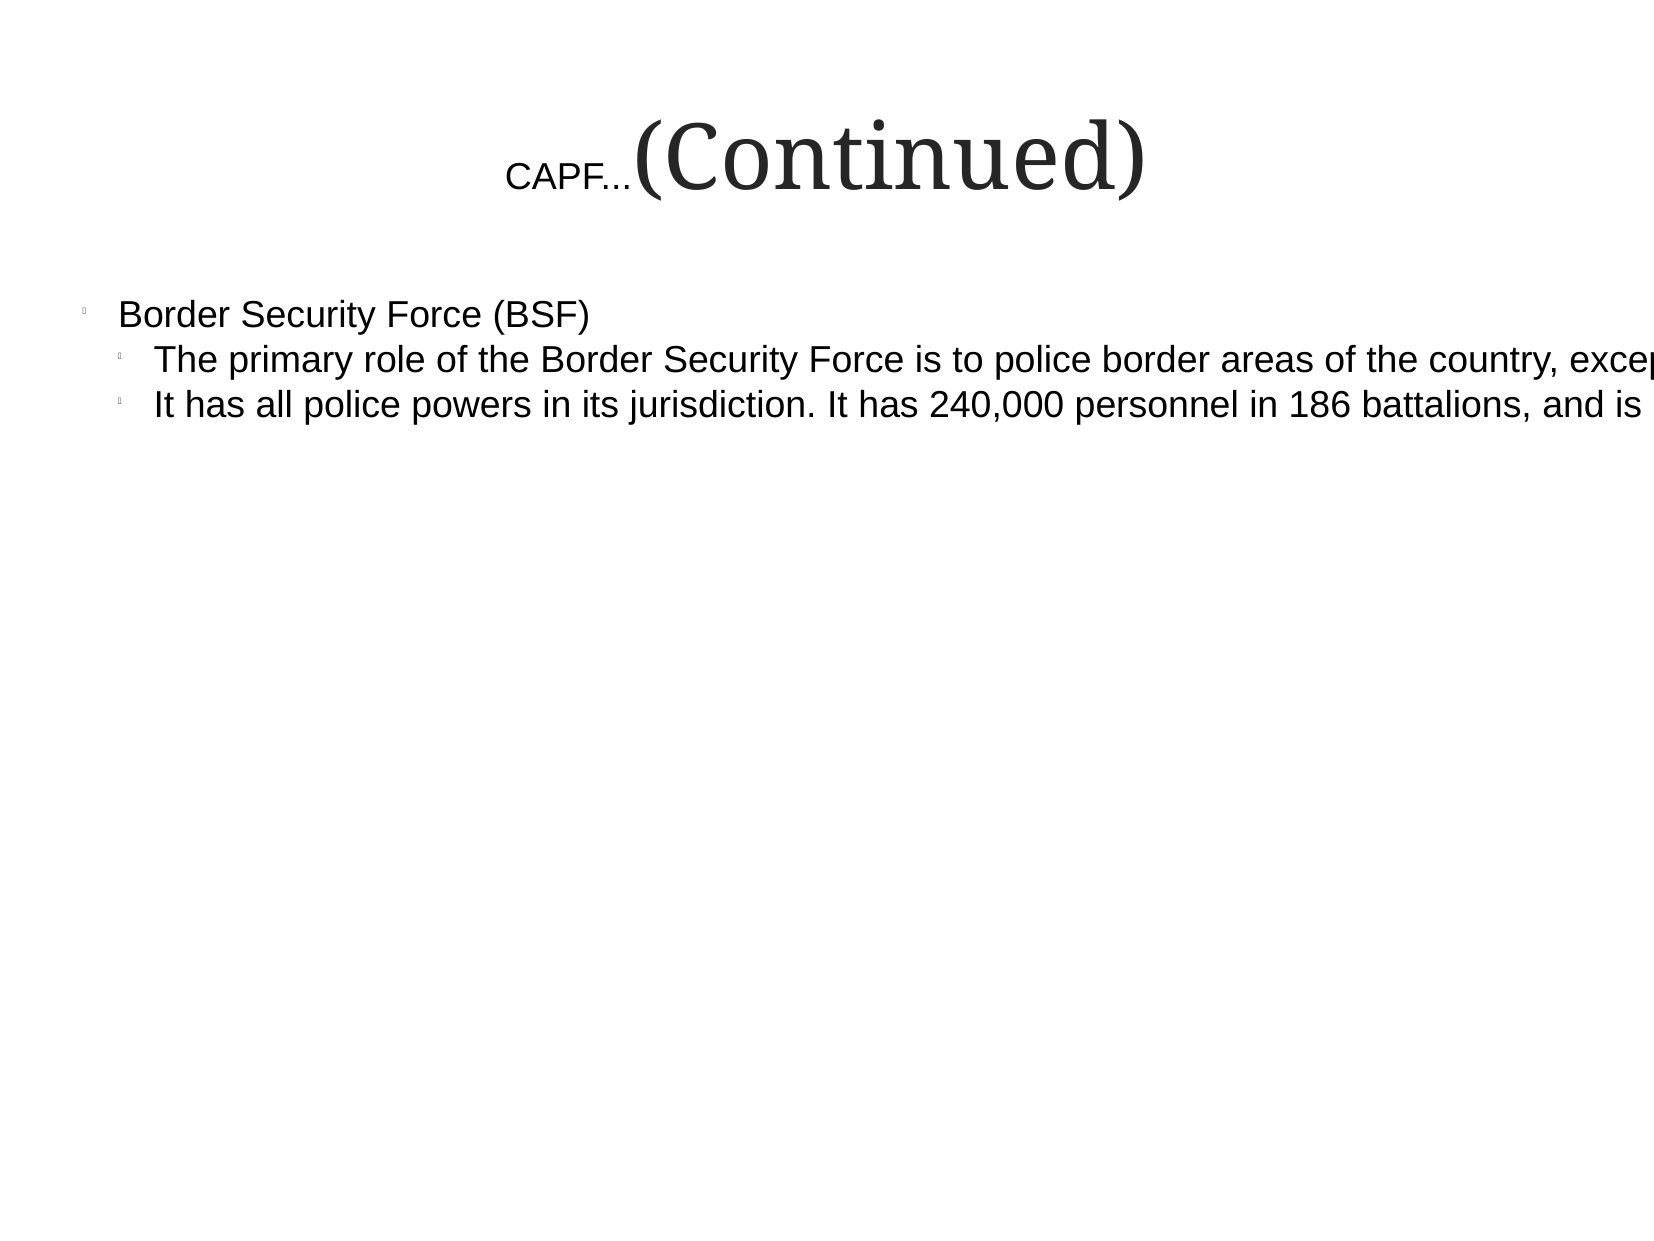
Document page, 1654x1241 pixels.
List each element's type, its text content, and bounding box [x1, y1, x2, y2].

text_box CAPF...(Continued) [82, 49, 1571, 257]
text_box Border Security Force (BSF) The primary role of the Border Security Force is to police border areas of the country, except the mountains. It has all police powers in its jurisdiction. It has 240,000 personnel in 186 battalions, and is headed by an Indian Police Service Officer. [82, 290, 1571, 1010]
